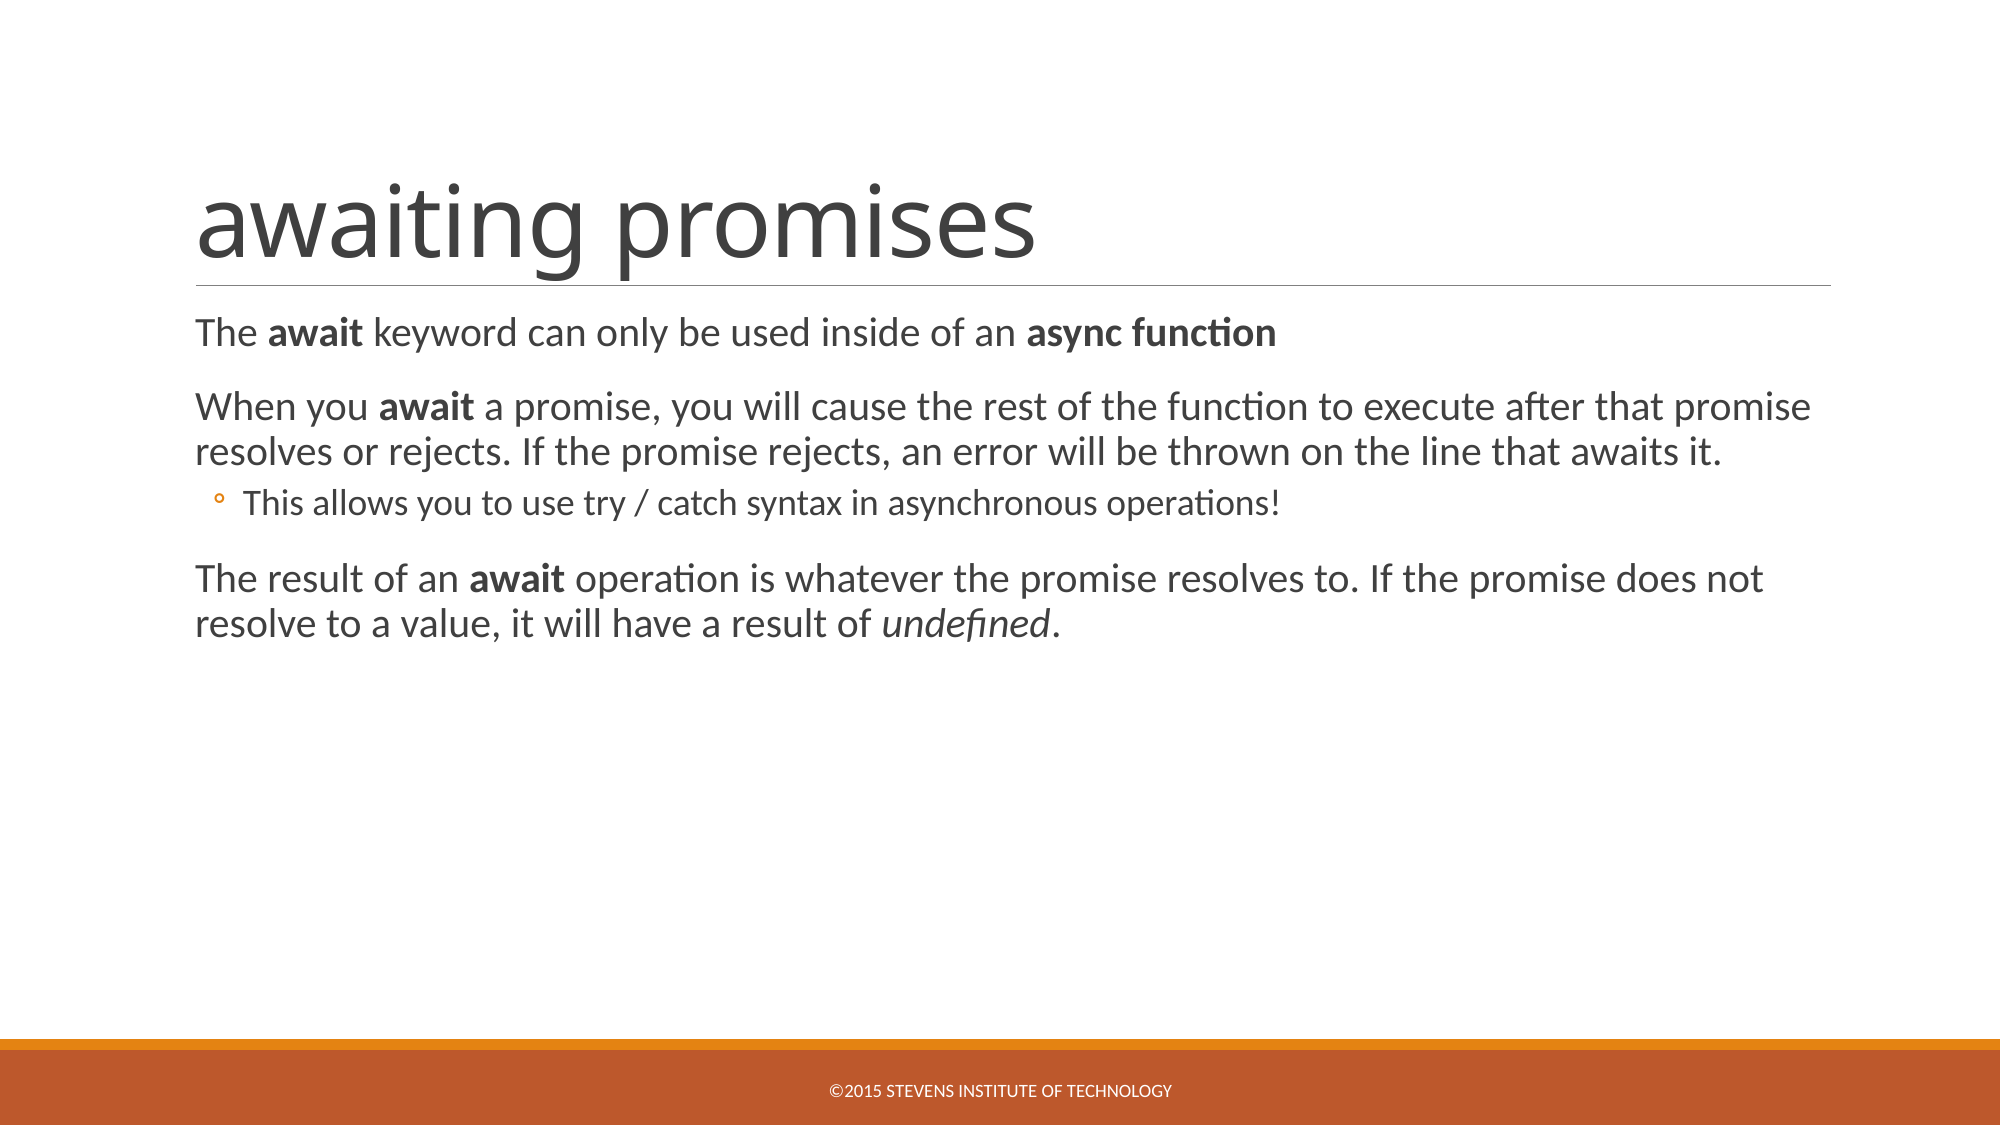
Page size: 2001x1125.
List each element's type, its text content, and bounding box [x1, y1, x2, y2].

title awaiting promises [180, 47, 1830, 285]
footer ©2015 STEVENS INSTITUTE OF TECHNOLOGY [604, 1059, 1396, 1120]
list The await keyword can only be used inside of an async function When you await a promise, you will cause the rest of the function to execute after that promise resolves or rejects. If the promise rejects, an error will be thrown on the line that awaits it. This allows you to use try / catch syntax in asynchronous operations! The result of an await operation is whatever the promise resolves to. If the promise does not resolve to a value, it will have a result of undefined. [180, 302, 1830, 963]
